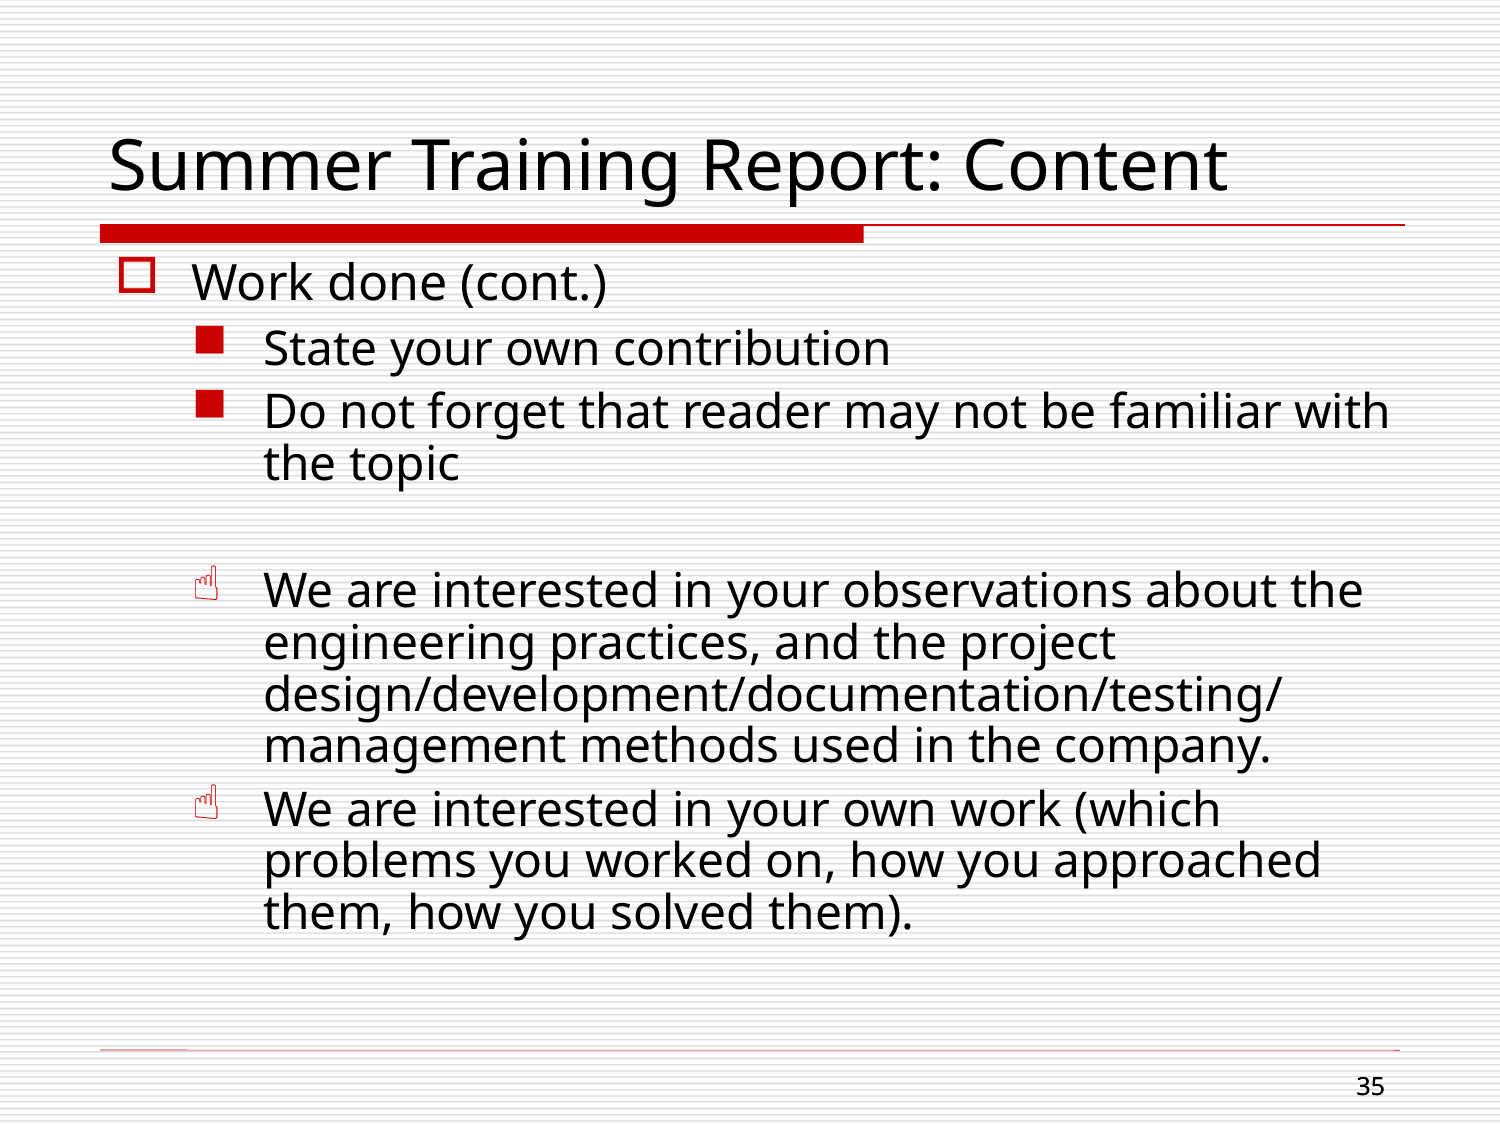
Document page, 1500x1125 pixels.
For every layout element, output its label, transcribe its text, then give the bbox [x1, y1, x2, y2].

text_box 35 [1074, 1062, 1400, 1108]
text_box Summer Training Report: Content [94, 49, 1407, 213]
picture [0, 0, 1500, 1125]
text_box Work done (cont.) State your own contribution Do not forget that reader may not be familiar with the topic We are interested in your observations about the engineering practices, and the project design/development/documentation/testing/ management methods used in the company. We are interested in your own work (which problems you worked on, how you approached them, how you solved them). [99, 249, 1425, 1038]
